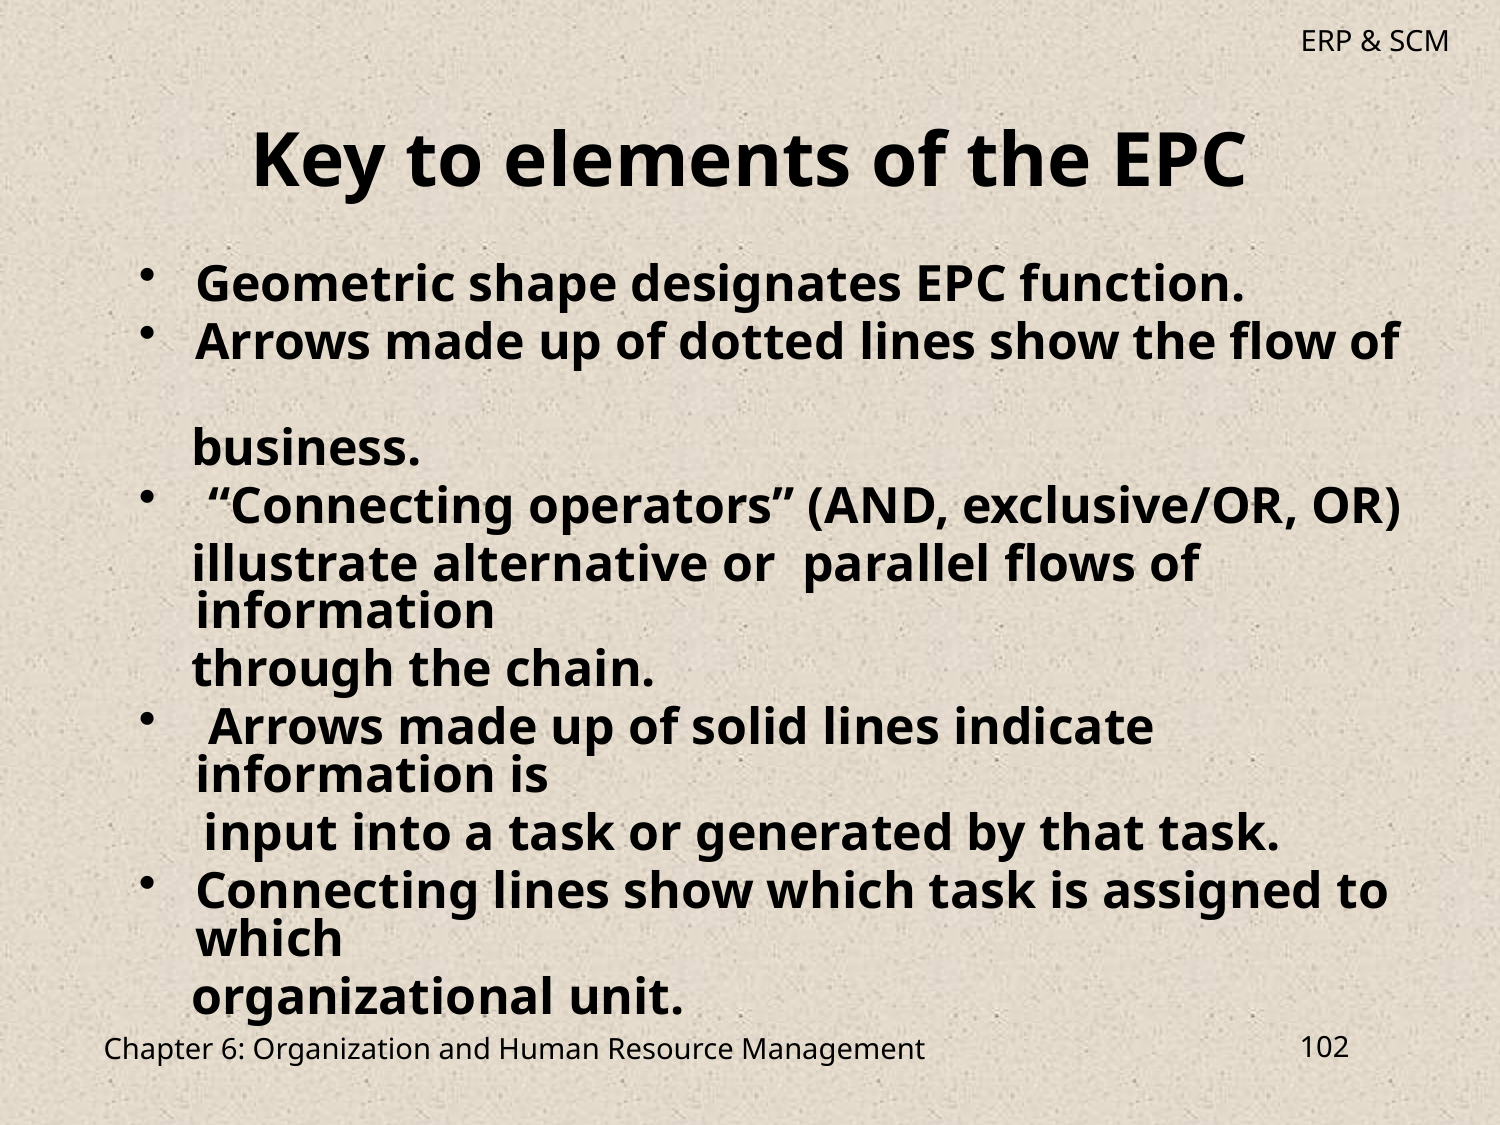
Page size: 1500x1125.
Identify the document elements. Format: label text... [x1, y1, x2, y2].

footer Chapter 6: Organization and Human Resource Management [88, 1023, 1152, 1099]
picture [0, 0, 1500, 1125]
list Geometric shape designates EPC function. Arrows made up of dotted lines show the flow of business. “Connecting operators” (AND, exclusive/OR, OR) illustrate alternative or parallel flows of information through the chain. Arrows made up of solid lines indicate information is input into a task or generated by that task. Connecting lines show which task is assigned to which organizational unit. [123, 255, 1435, 988]
title Key to elements of the EPC [112, 99, 1388, 213]
